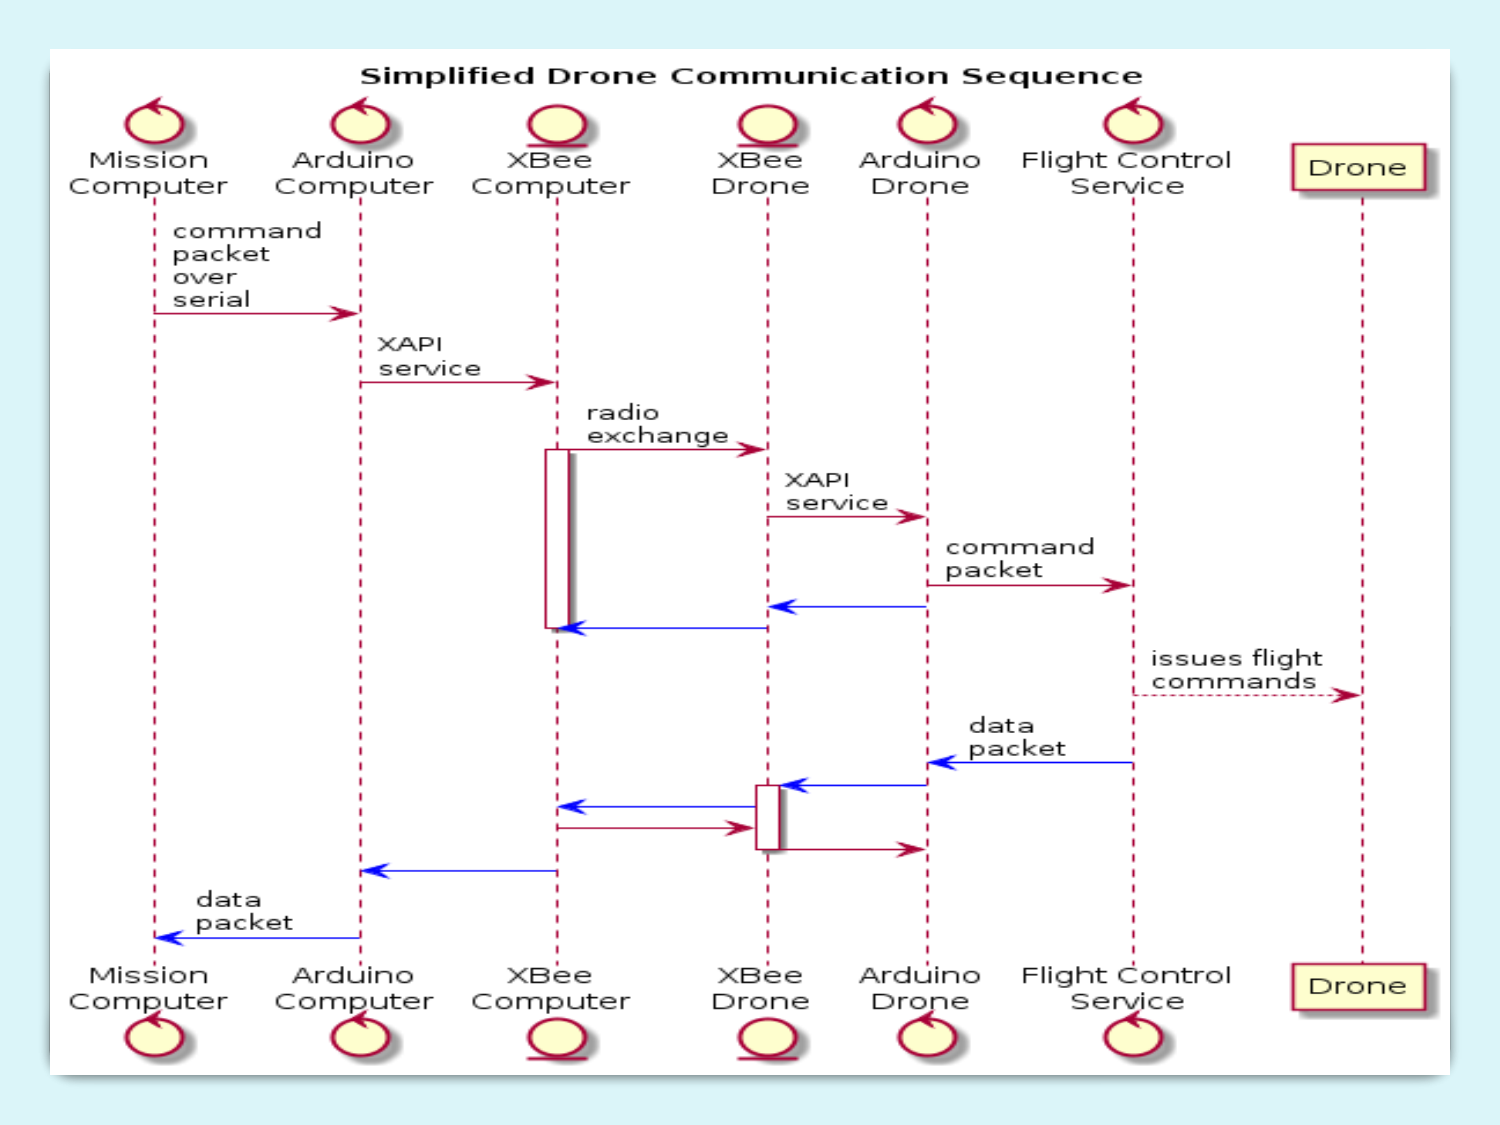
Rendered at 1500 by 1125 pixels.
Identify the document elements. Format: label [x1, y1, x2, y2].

picture [49, 49, 1451, 1076]
